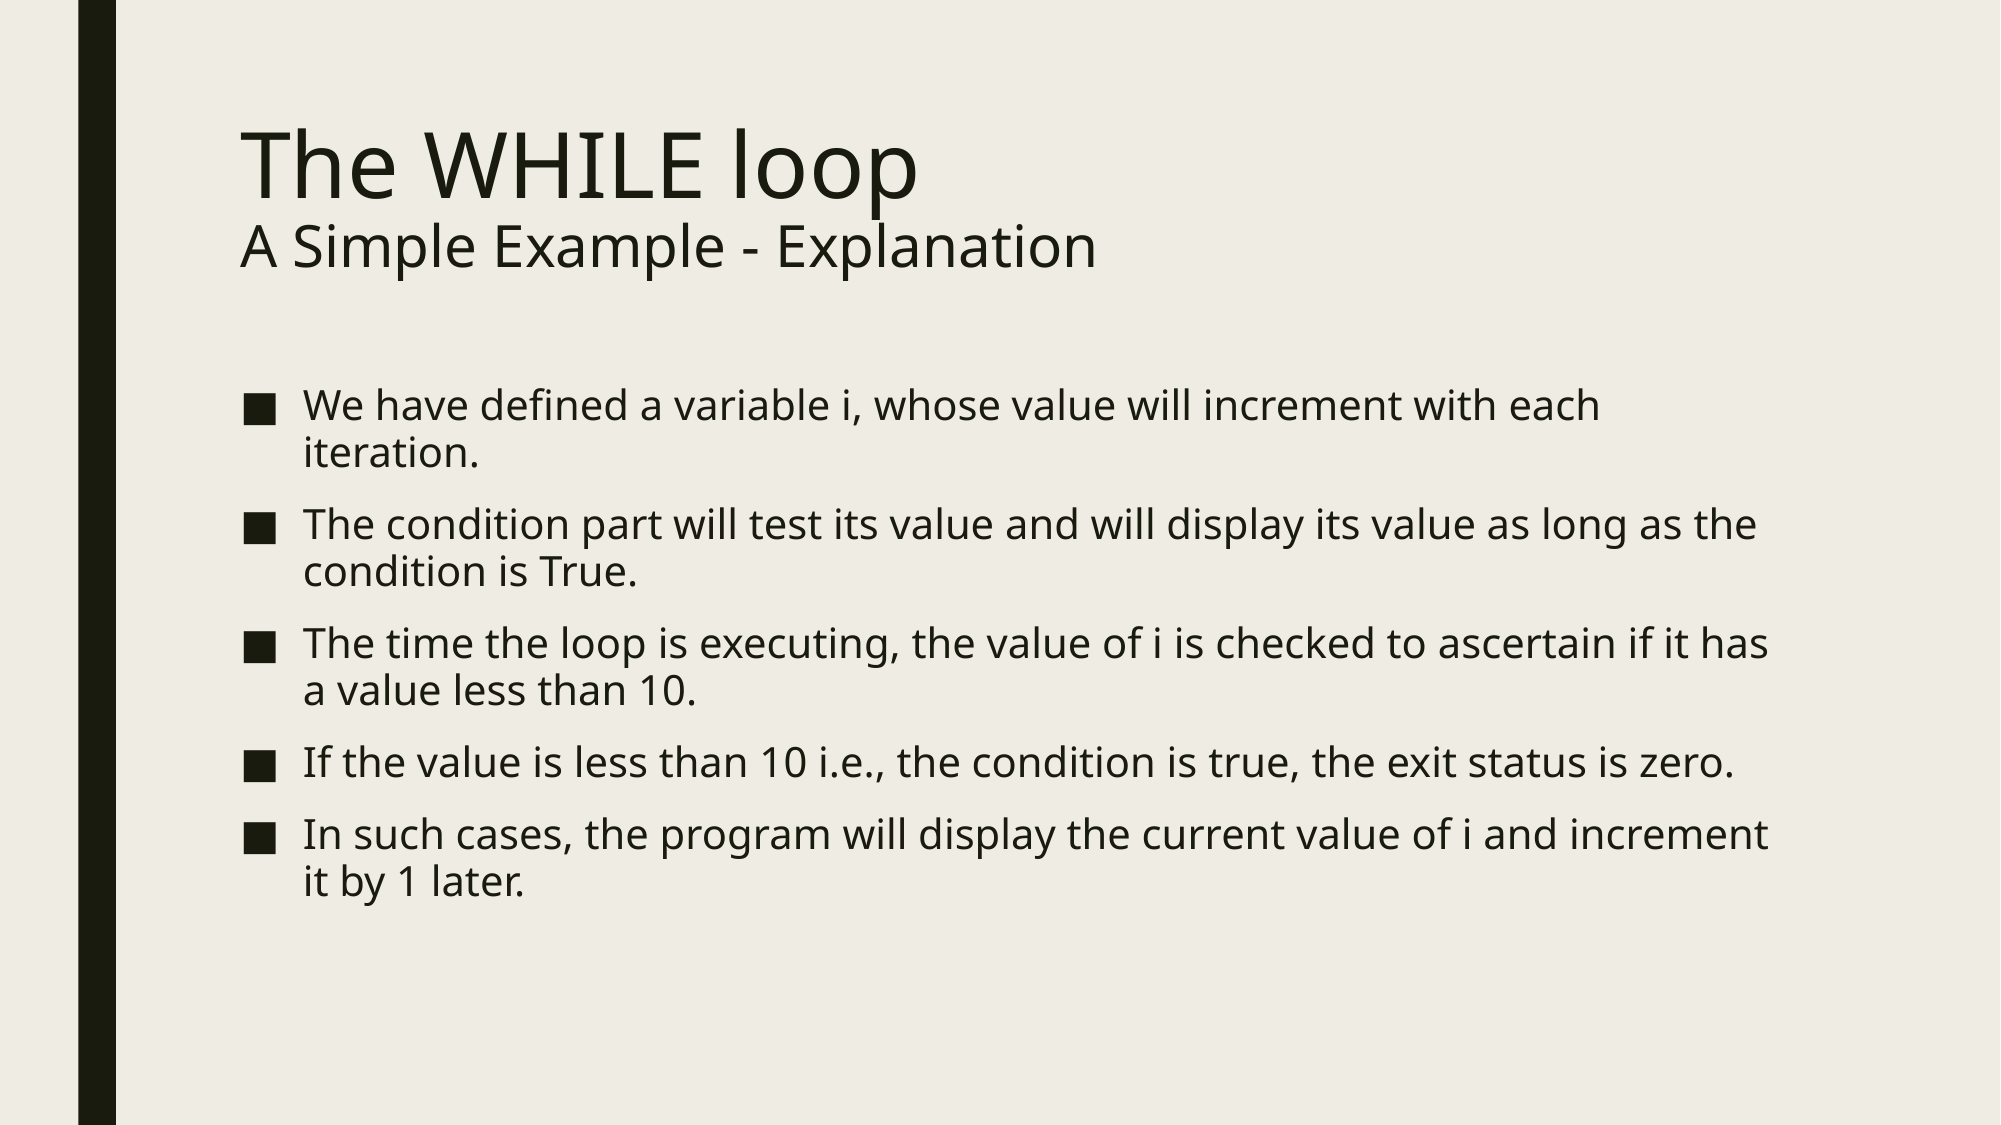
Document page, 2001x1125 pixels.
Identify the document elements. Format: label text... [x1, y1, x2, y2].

list We have defined a variable i, whose value will increment with each iteration. The condition part will test its value and will display its value as long as the condition is True. The time the loop is executing, the value of i is checked to ascertain if it has a value less than 10. If the value is less than 10 i.e., the condition is true, the exit status is zero. In such cases, the program will display the current value of i and increment it by 1 later. [225, 375, 1800, 963]
title The WHILE loop A Simple Example - Explanation [225, 112, 1800, 357]
